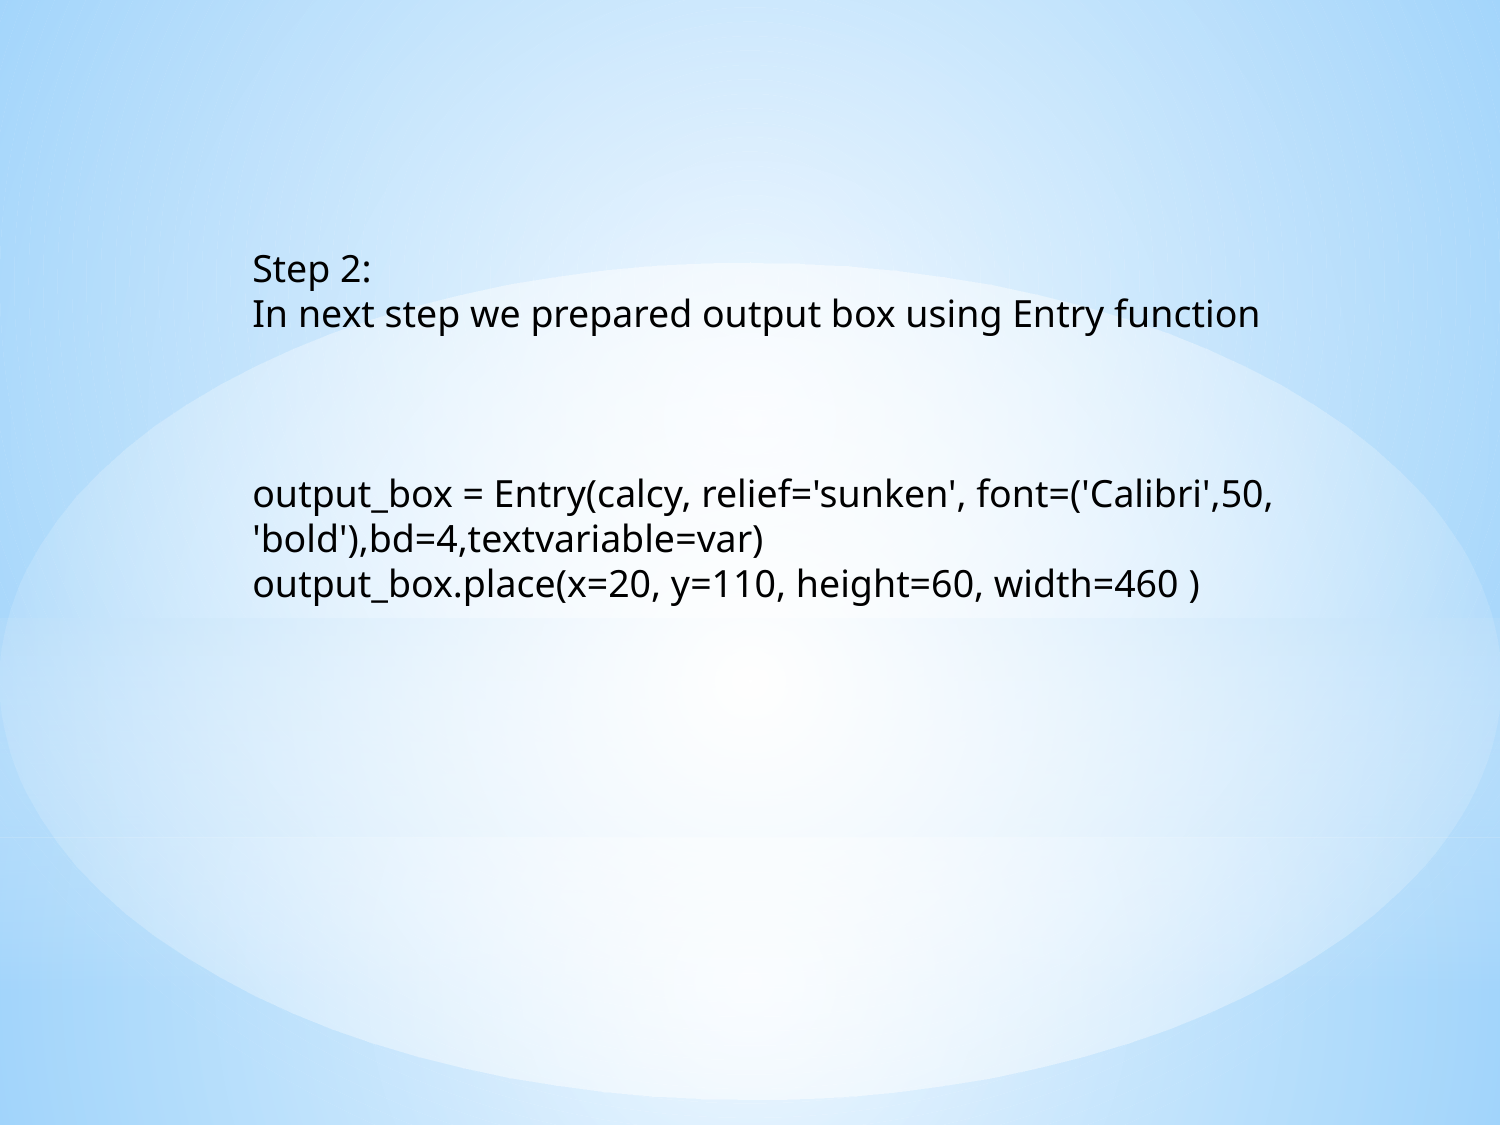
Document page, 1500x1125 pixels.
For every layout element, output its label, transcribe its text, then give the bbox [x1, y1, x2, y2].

text_box Step 2: In next step we prepared output box using Entry function output_box = Entry(calcy, relief='sunken', font=('Calibri',50, 'bold'),bd=4,textvariable=var) output_box.place(x=20, y=110, height=60, width=460 ) [237, 237, 1375, 658]
